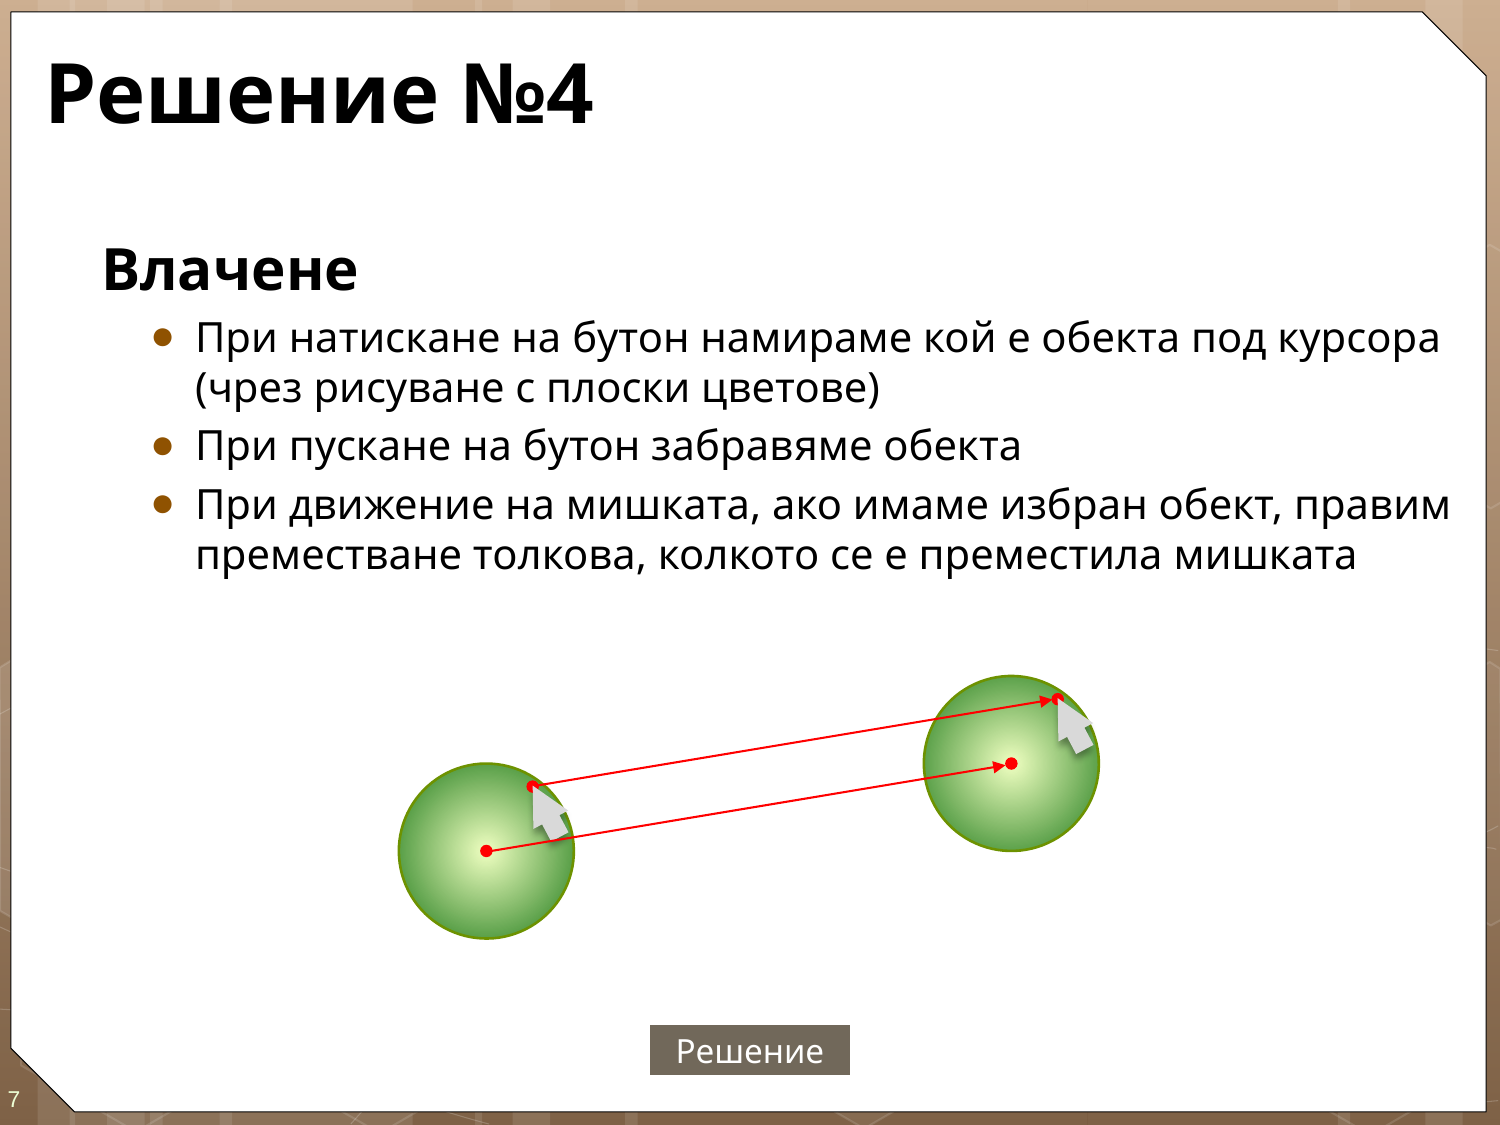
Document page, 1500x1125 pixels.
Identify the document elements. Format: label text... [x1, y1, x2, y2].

text_box [397, 762, 575, 940]
text_box [952, 674, 1089, 719]
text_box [482, 765, 1006, 853]
title Решение №4 [29, 37, 1450, 144]
text_box Решение [649, 1024, 851, 1076]
list Влачене При натискане на бутон намираме кой е обекта под курсора (чрез рисуване с плоски цветове) При пускане на бутон забравяме обекта При движение на мишката, ако имаме избран обект, правим преместване толкова, колкото се е преместила мишката [75, 224, 1488, 1113]
text_box [1010, 735, 1101, 853]
text_box [1050, 691, 1066, 702]
text_box [1057, 698, 1094, 755]
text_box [529, 699, 1053, 787]
